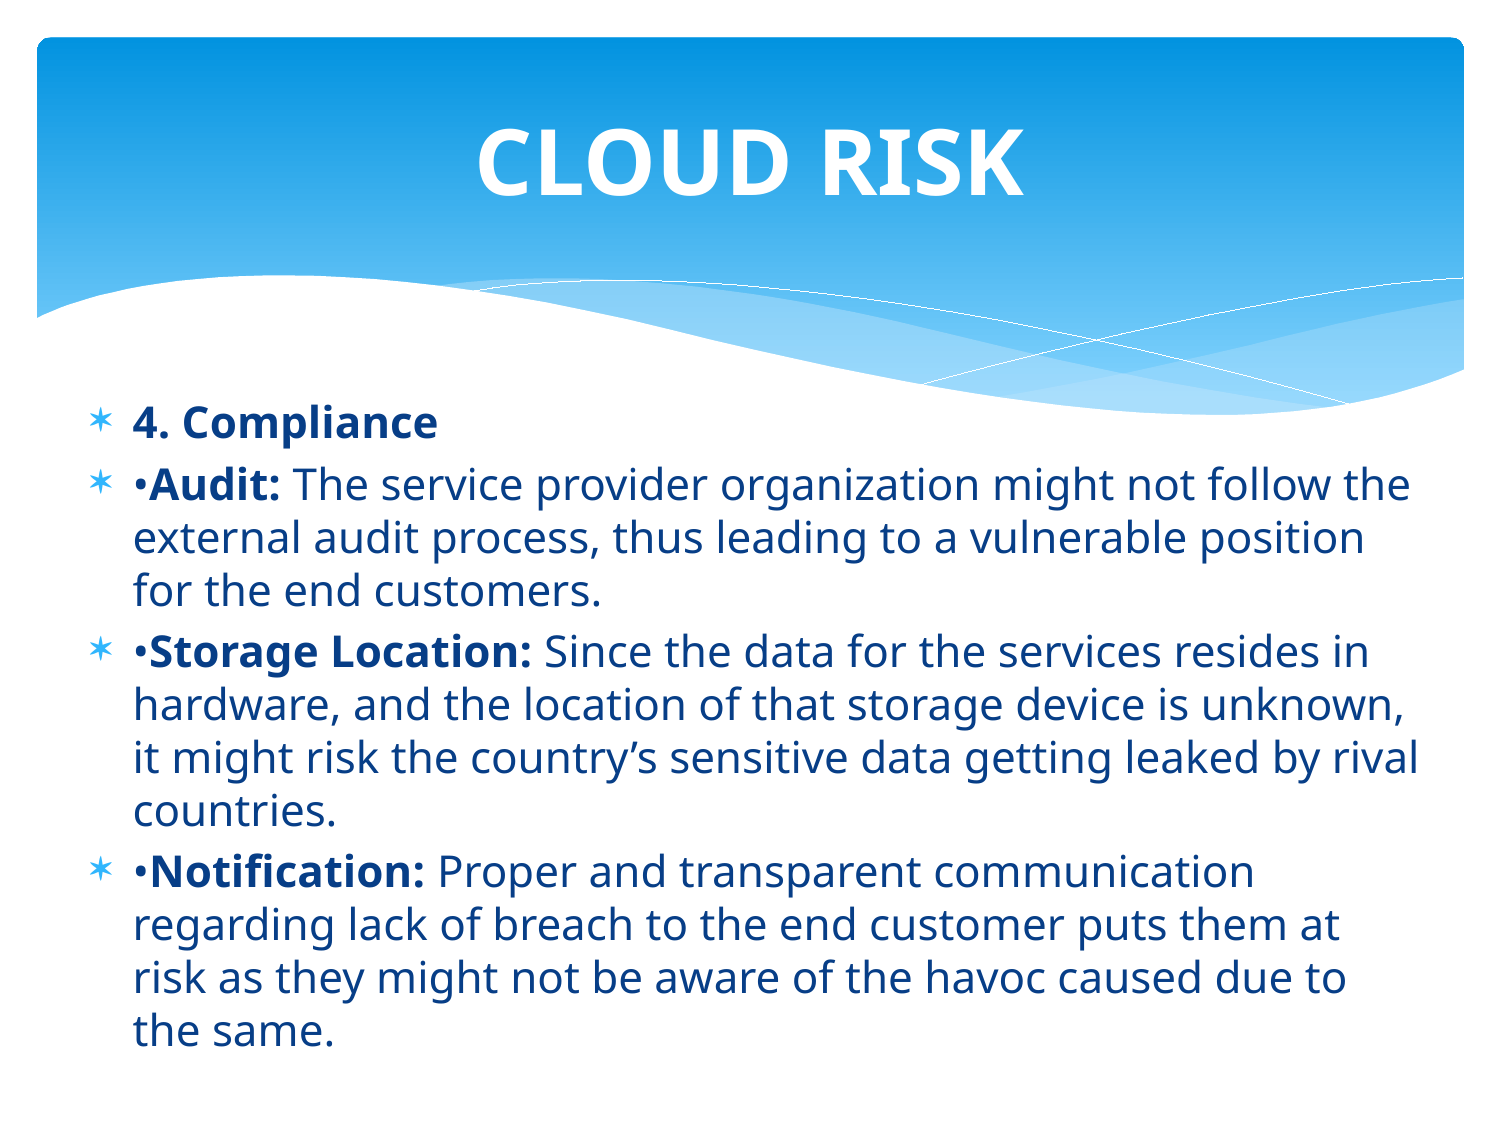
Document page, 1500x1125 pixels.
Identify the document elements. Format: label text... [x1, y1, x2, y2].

list 4. Compliance •Audit: The service provider organization might not follow the external audit process, thus leading to a vulnerable position for the end customers. •Storage Location: Since the data for the services resides in hardware, and the location of that storage device is unknown, it might risk the country’s sensitive data getting leaked by rival countries. •Notification: Proper and transparent communication regarding lack of breach to the end customer puts them at risk as they might not be aware of the havoc caused due to the same. [75, 387, 1438, 1063]
title CLOUD RISK [75, 55, 1425, 261]
